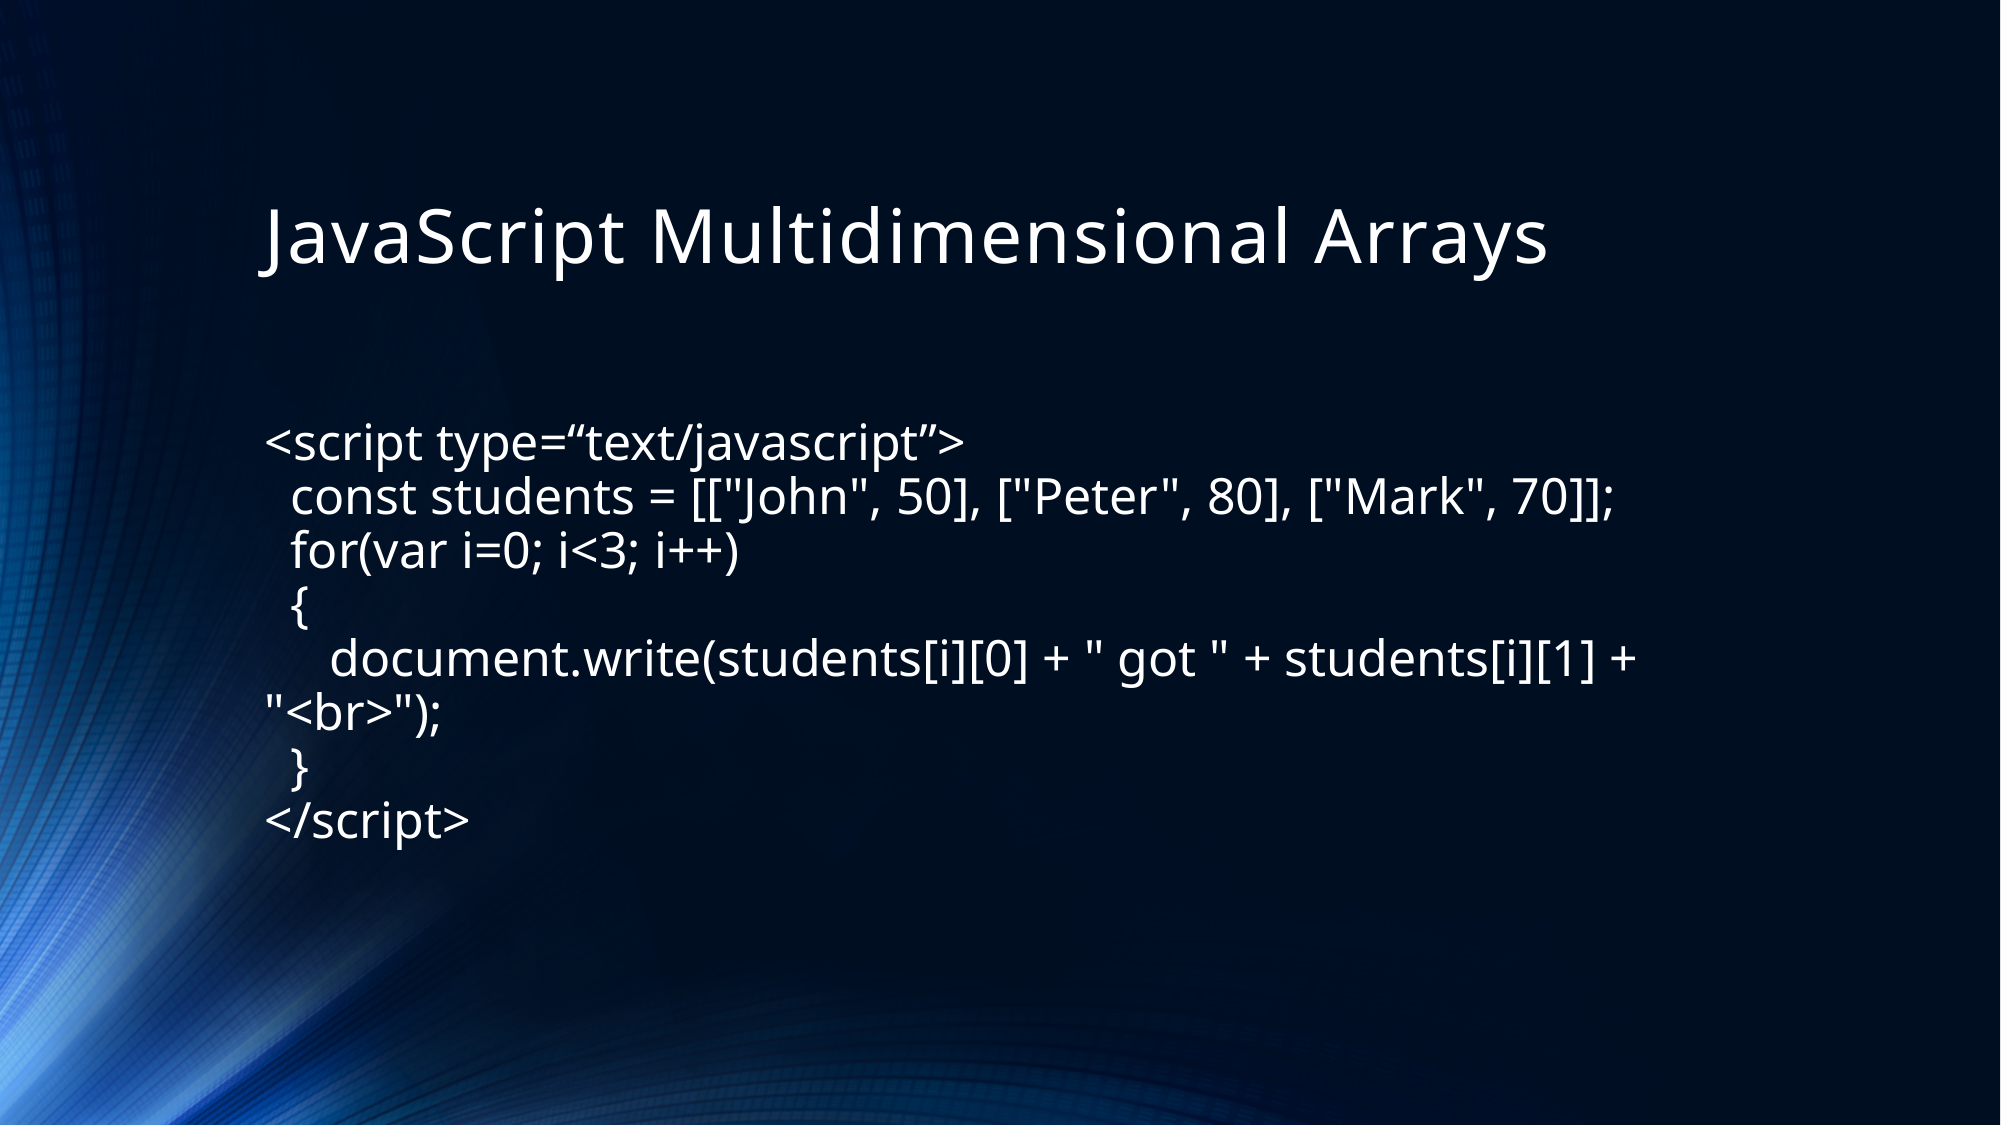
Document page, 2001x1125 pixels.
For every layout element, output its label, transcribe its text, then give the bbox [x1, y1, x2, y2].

picture [0, 0, 2001, 1125]
title JavaScript Multidimensional Arrays [249, 62, 1751, 288]
list <script type=“text/javascript”> const students = [["John", 50], ["Peter", 80], ["Mark", 70]]; for(var i=0; i<3; i++) { document.write(students[i][0] + " got " + students[i][1] + "<br>"); } </script> [249, 312, 1749, 988]
